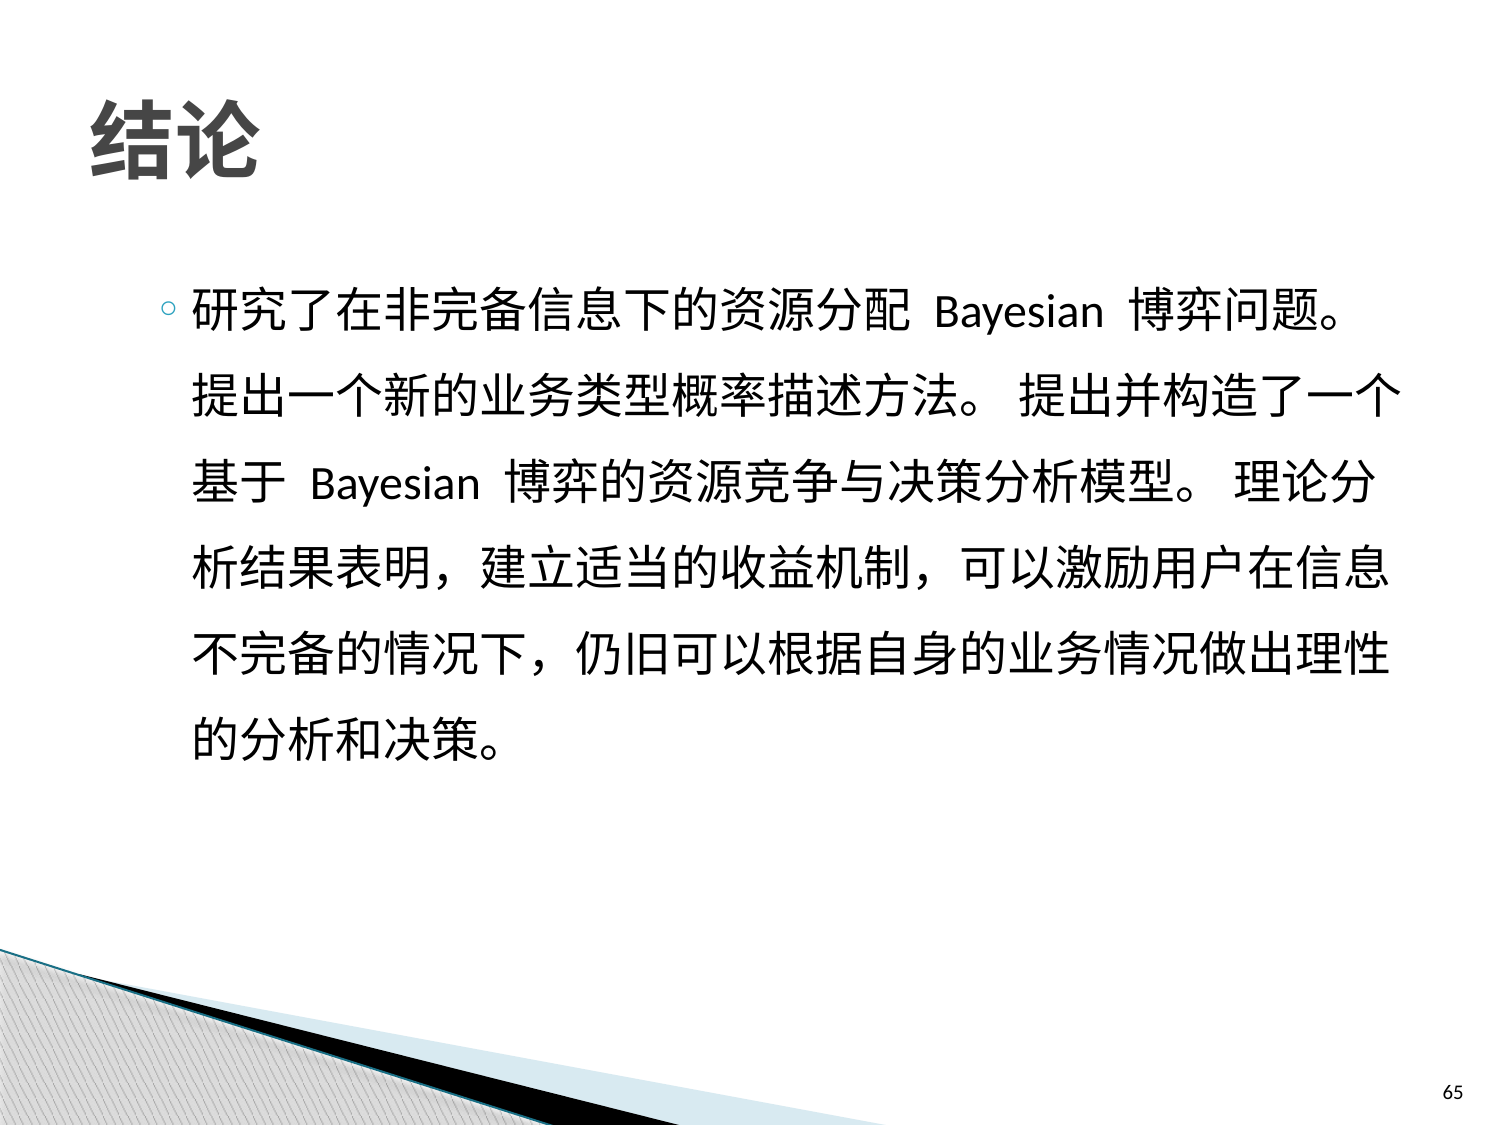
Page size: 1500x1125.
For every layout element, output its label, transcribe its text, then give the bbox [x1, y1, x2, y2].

list 研究了在非完备信息下的资源分配 Bayesian 博弈问题。 提出一个新的业务类型概率描述方法。 提出并构造了一个基于 Bayesian 博弈的资源竞争与决策分析模型。 理论分析结果表明，建立适当的收益机制，可以激励用户在信息不完备的情况下，仍旧可以根据自身的业务情况做出理性的分析和决策。 [74, 242, 1426, 986]
slide_number 65 [1418, 1051, 1479, 1112]
title 结论 [75, 45, 1425, 233]
